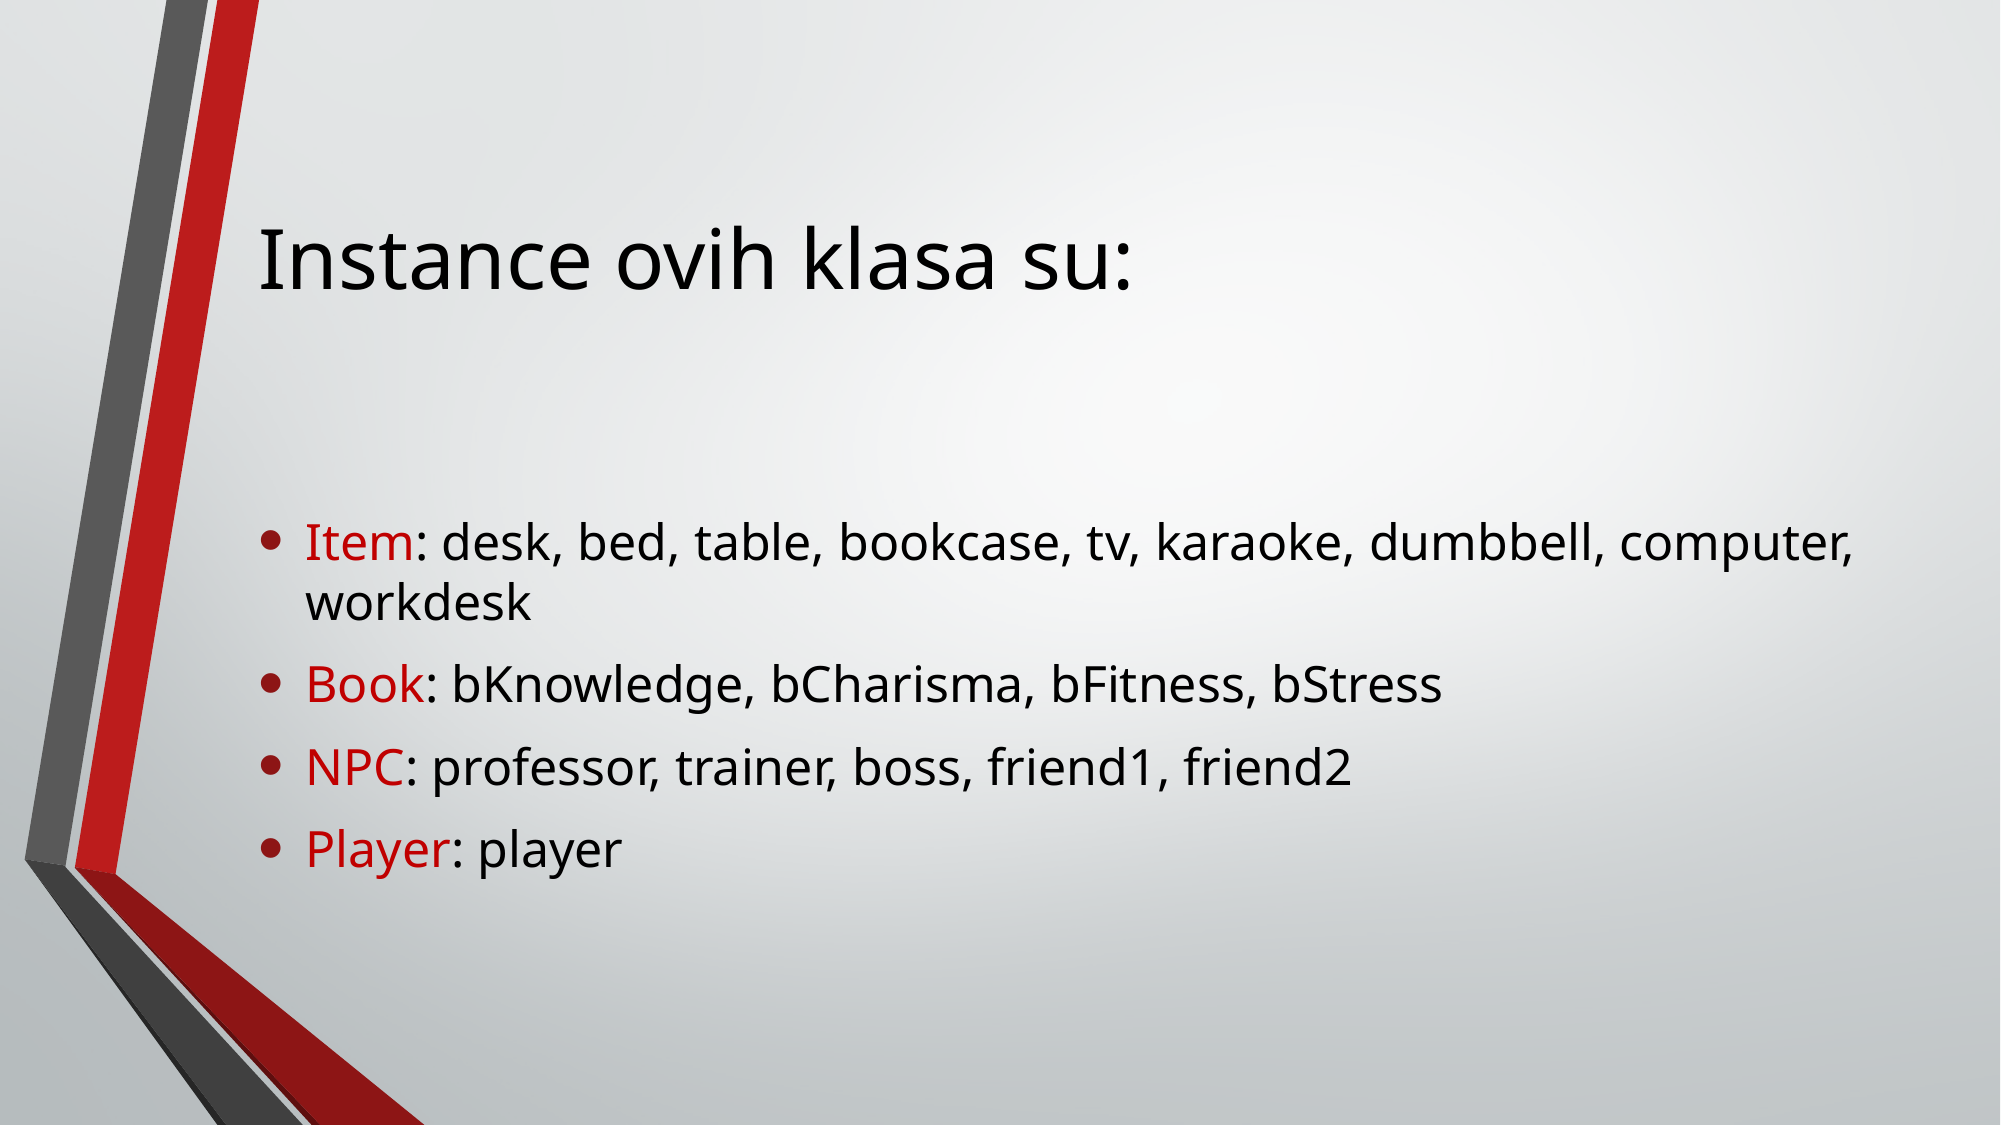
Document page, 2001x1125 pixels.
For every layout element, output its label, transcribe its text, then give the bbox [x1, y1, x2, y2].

title Instance ovih klasa su: [243, 112, 1887, 400]
list Item: desk, bed, table, bookcase, tv, karaoke, dumbbell, computer, workdesk Book: bKnowledge, bCharisma, bFitness, bStress NPC: professor, trainer, boss, friend1, friend2 Player: player [243, 437, 1887, 950]
